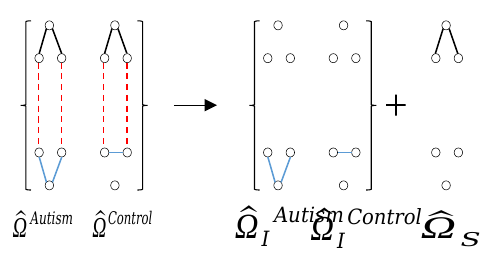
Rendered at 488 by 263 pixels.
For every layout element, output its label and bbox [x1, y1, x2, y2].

text_box [12, 20, 481, 254]
